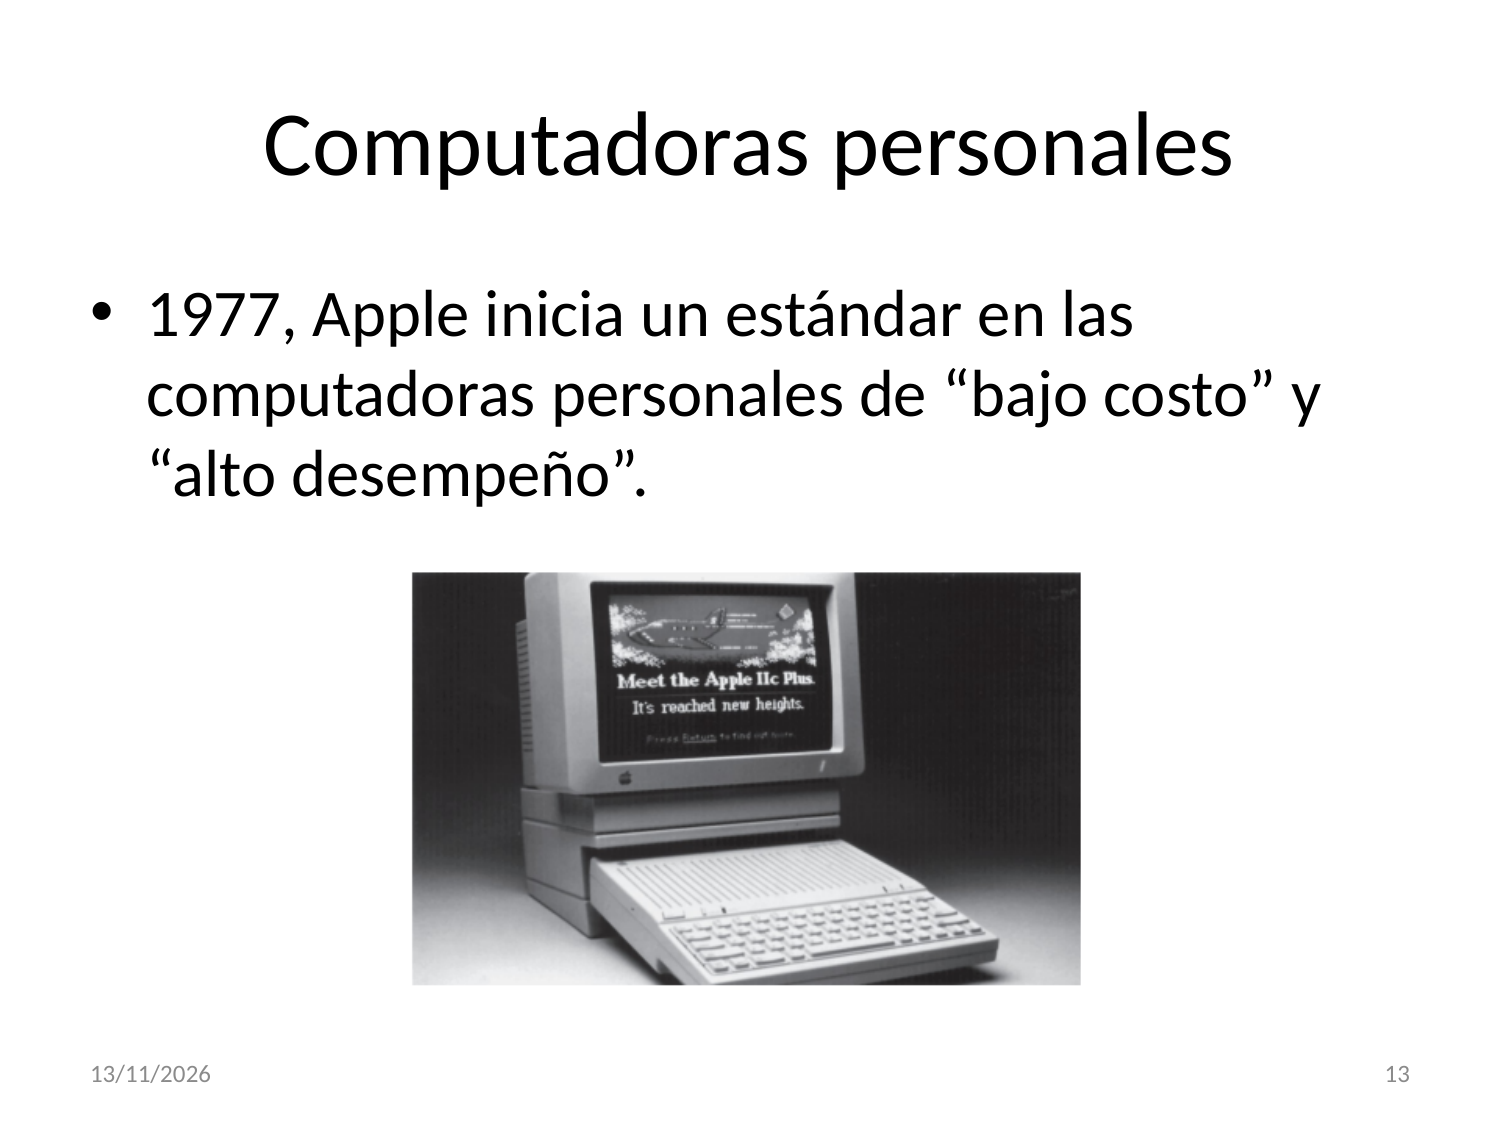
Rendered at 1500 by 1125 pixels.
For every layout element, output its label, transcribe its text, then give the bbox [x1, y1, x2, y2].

slide_number 13 [1074, 1042, 1425, 1103]
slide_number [75, 1042, 425, 1103]
list 1977, Apple inicia un estándar en las computadoras personales de “bajo costo” y “alto desempeño”. [75, 262, 1425, 1005]
picture [383, 562, 1081, 988]
title Computadoras personales [75, 45, 1425, 233]
